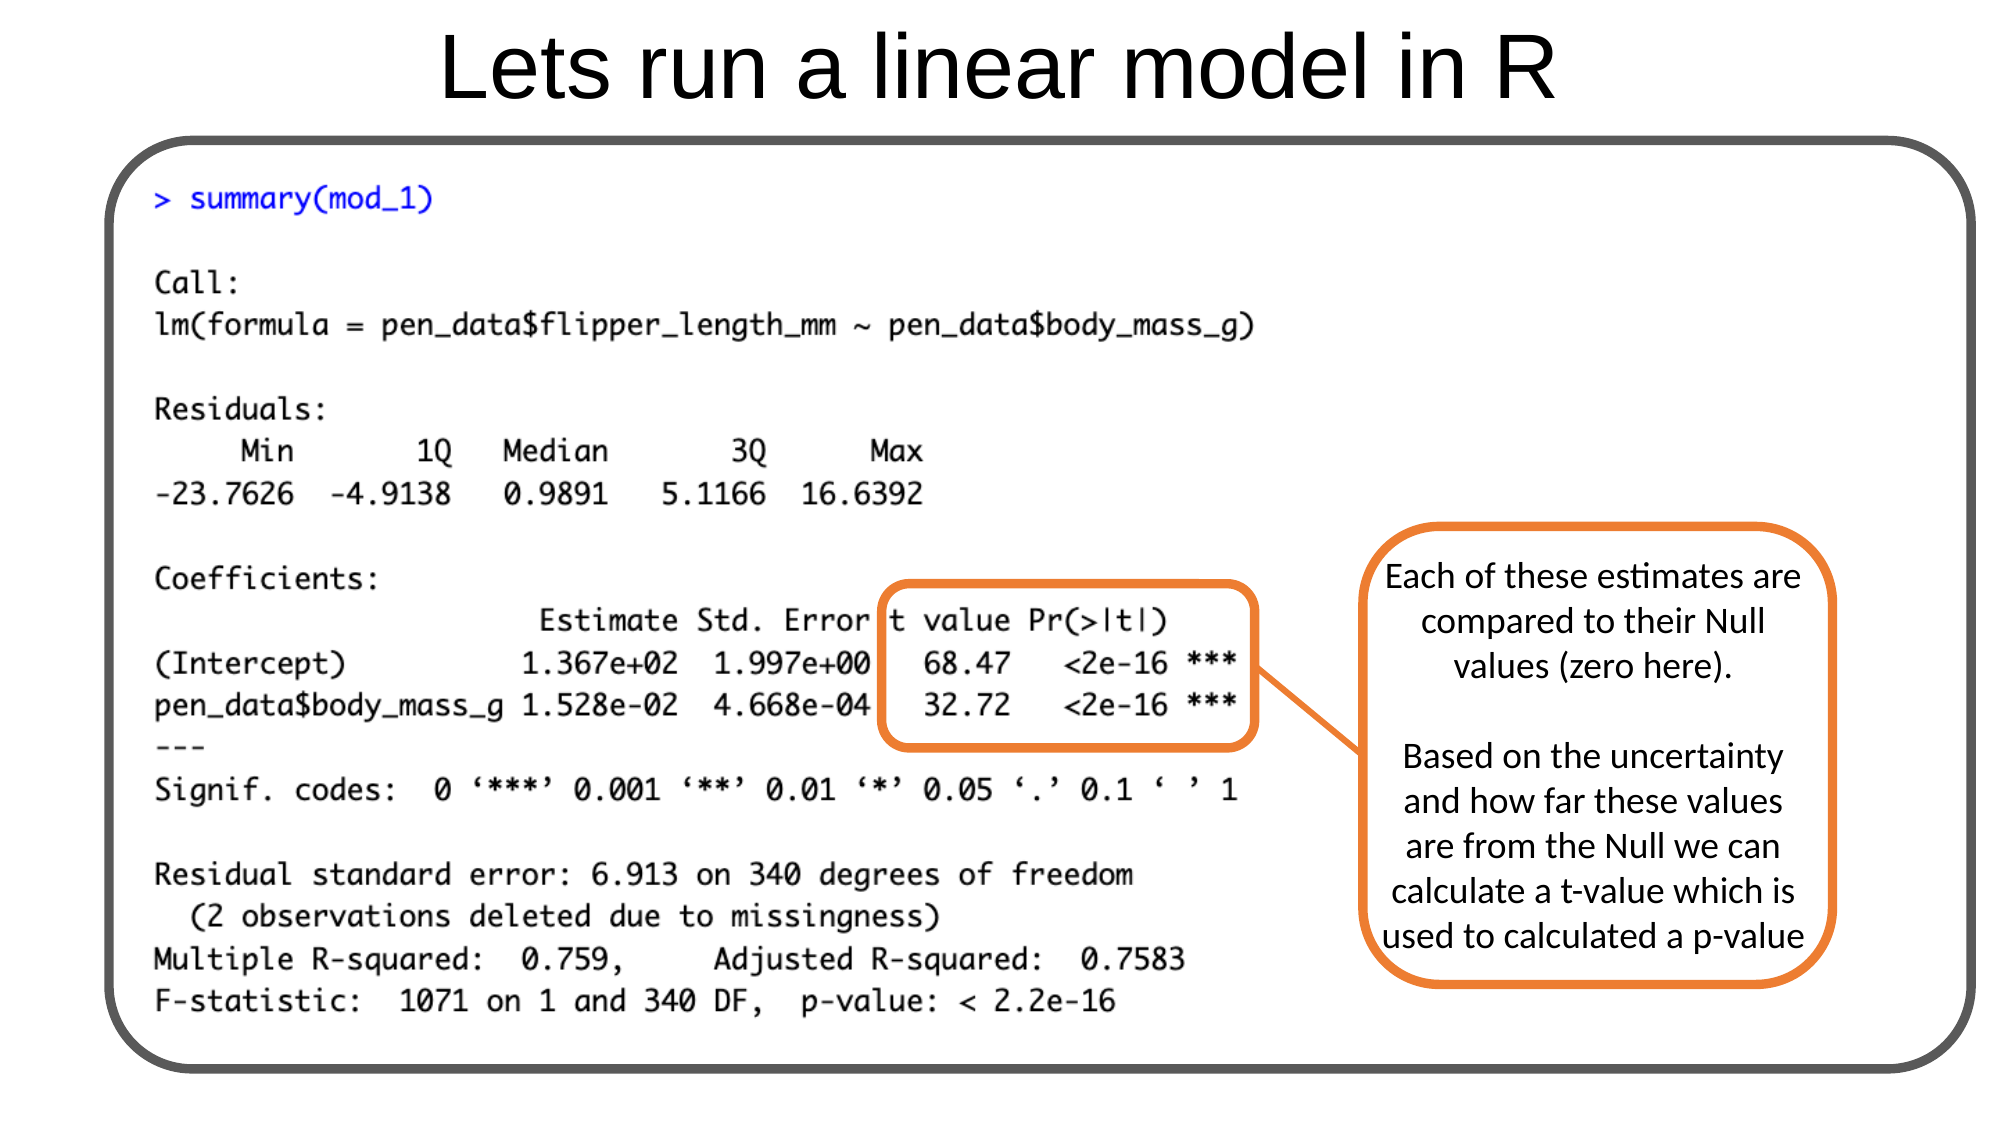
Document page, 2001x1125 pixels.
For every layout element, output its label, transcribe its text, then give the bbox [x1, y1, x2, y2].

picture [143, 174, 1422, 1035]
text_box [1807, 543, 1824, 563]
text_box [1254, 665, 1363, 756]
text_box Each of these estimates are compared to their Null values (zero here). Based on the uncertainty and how far these values are from the Null we can calculate a t-value which is used to calculated a p-value [1422, 948, 1824, 1009]
text_box [1422, 525, 1834, 986]
text_box Lets run a linear model in R [0, 0, 2000, 125]
text_box [107, 139, 1973, 1070]
